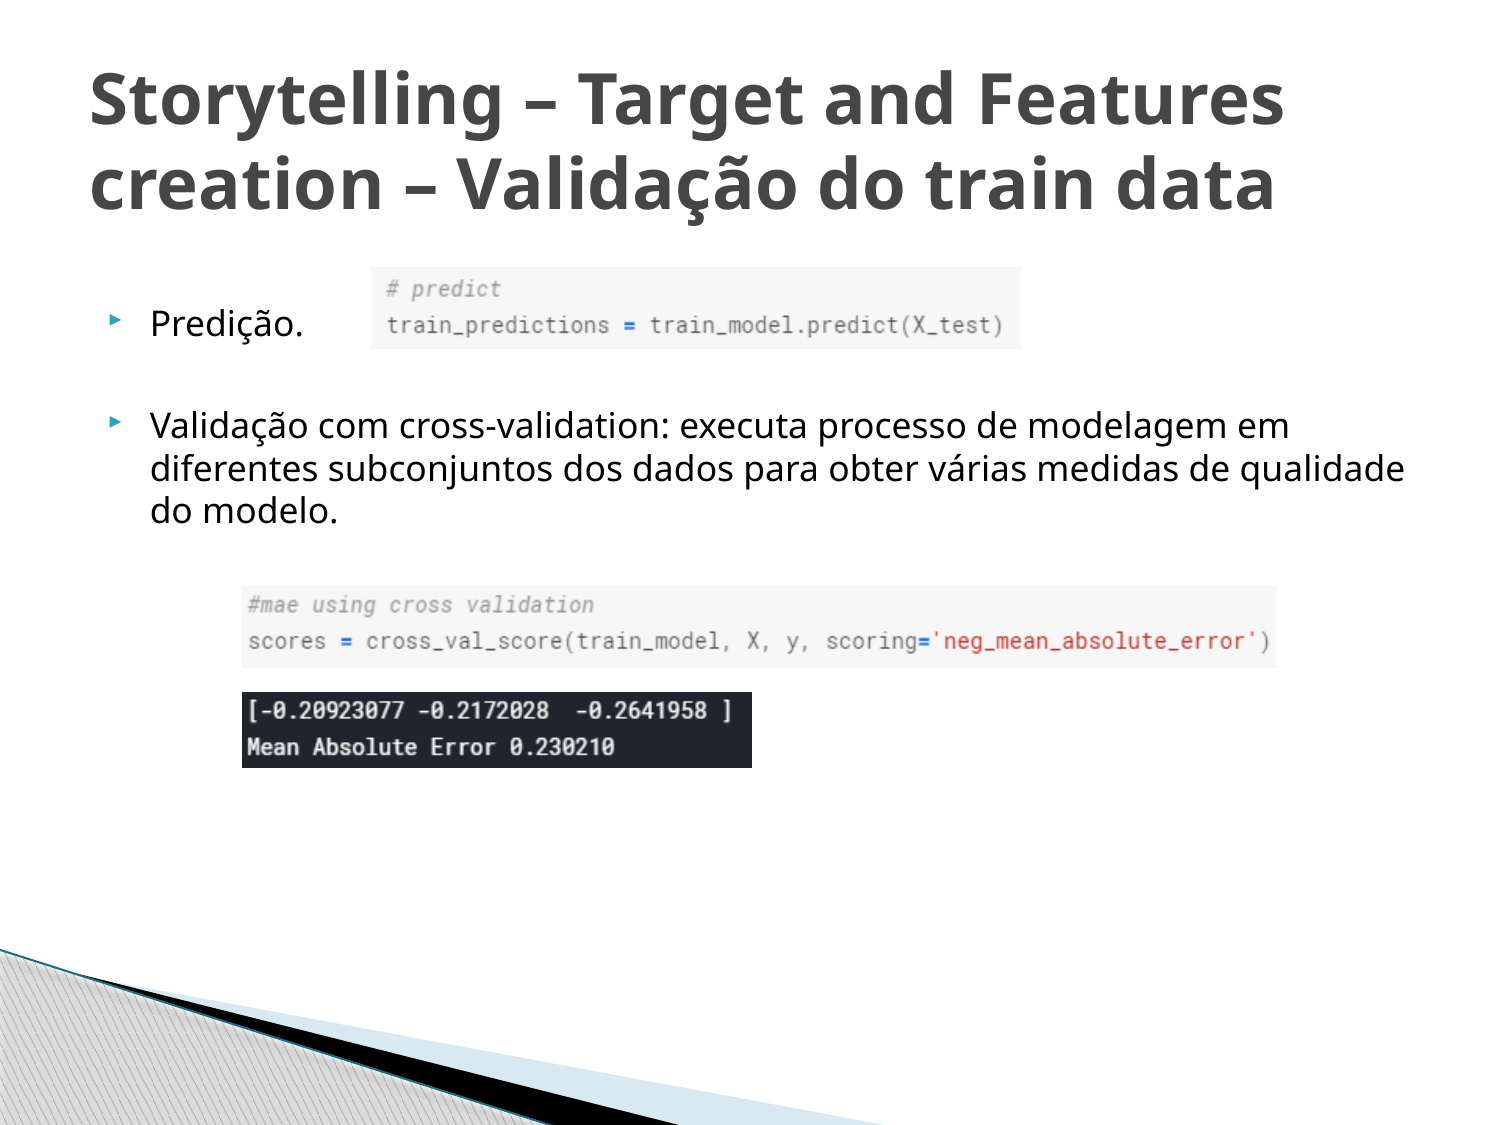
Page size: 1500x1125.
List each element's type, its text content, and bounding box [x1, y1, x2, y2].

picture [371, 266, 1021, 349]
picture [241, 585, 1277, 668]
picture [241, 692, 752, 768]
list Predição. Validação com cross-validation: executa processo de modelagem em diferentes subconjuntos dos dados para obter várias medidas de qualidade do modelo. [75, 243, 1425, 986]
title Storytelling – Target and Features creation – Validação do train data [75, 45, 1425, 233]
